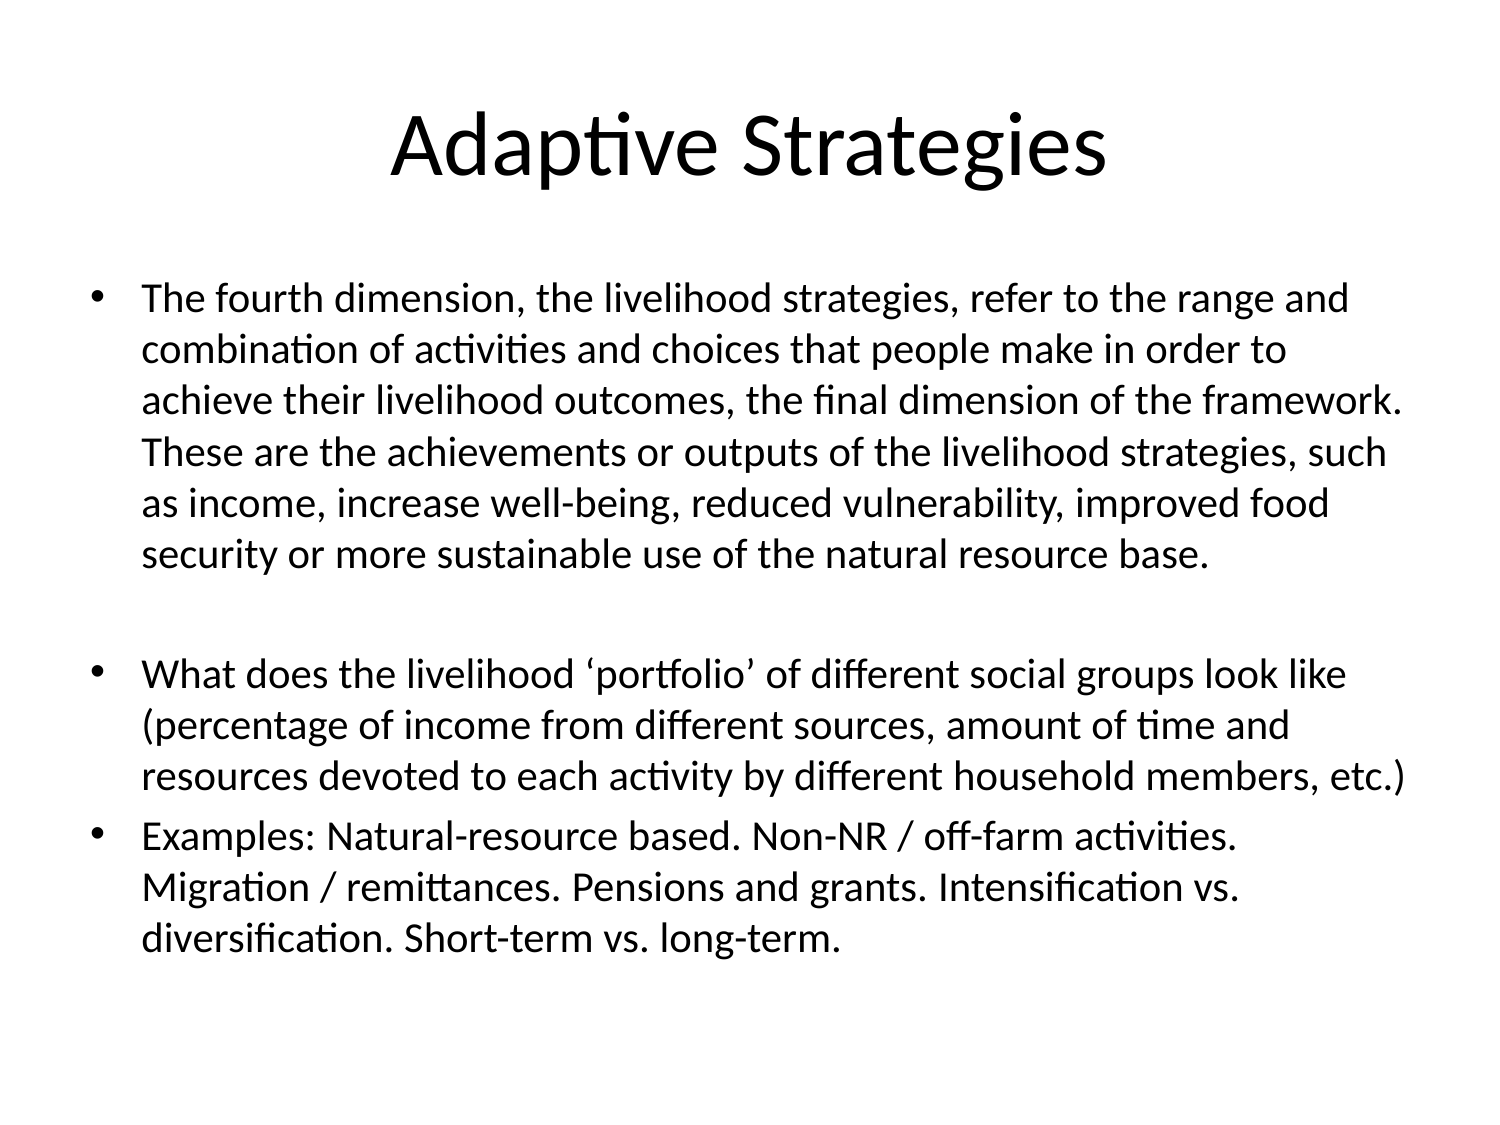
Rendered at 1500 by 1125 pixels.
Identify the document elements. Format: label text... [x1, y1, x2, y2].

list The fourth dimension, the livelihood strategies, refer to the range and combination of activities and choices that people make in order to achieve their livelihood outcomes, the final dimension of the framework. These are the achievements or outputs of the livelihood strategies, such as income, increase well-being, reduced vulnerability, improved food security or more sustainable use of the natural resource base. What does the livelihood ‘portfolio’ of different social groups look like (percentage of income from different sources, amount of time and resources devoted to each activity by different household members, etc.) Examples: Natural-resource based. Non-NR / off-farm activities. Migration / remittances. Pensions and grants. Intensification vs. diversification. Short-term vs. long-term. [75, 262, 1425, 1005]
title Adaptive Strategies [75, 45, 1425, 233]
